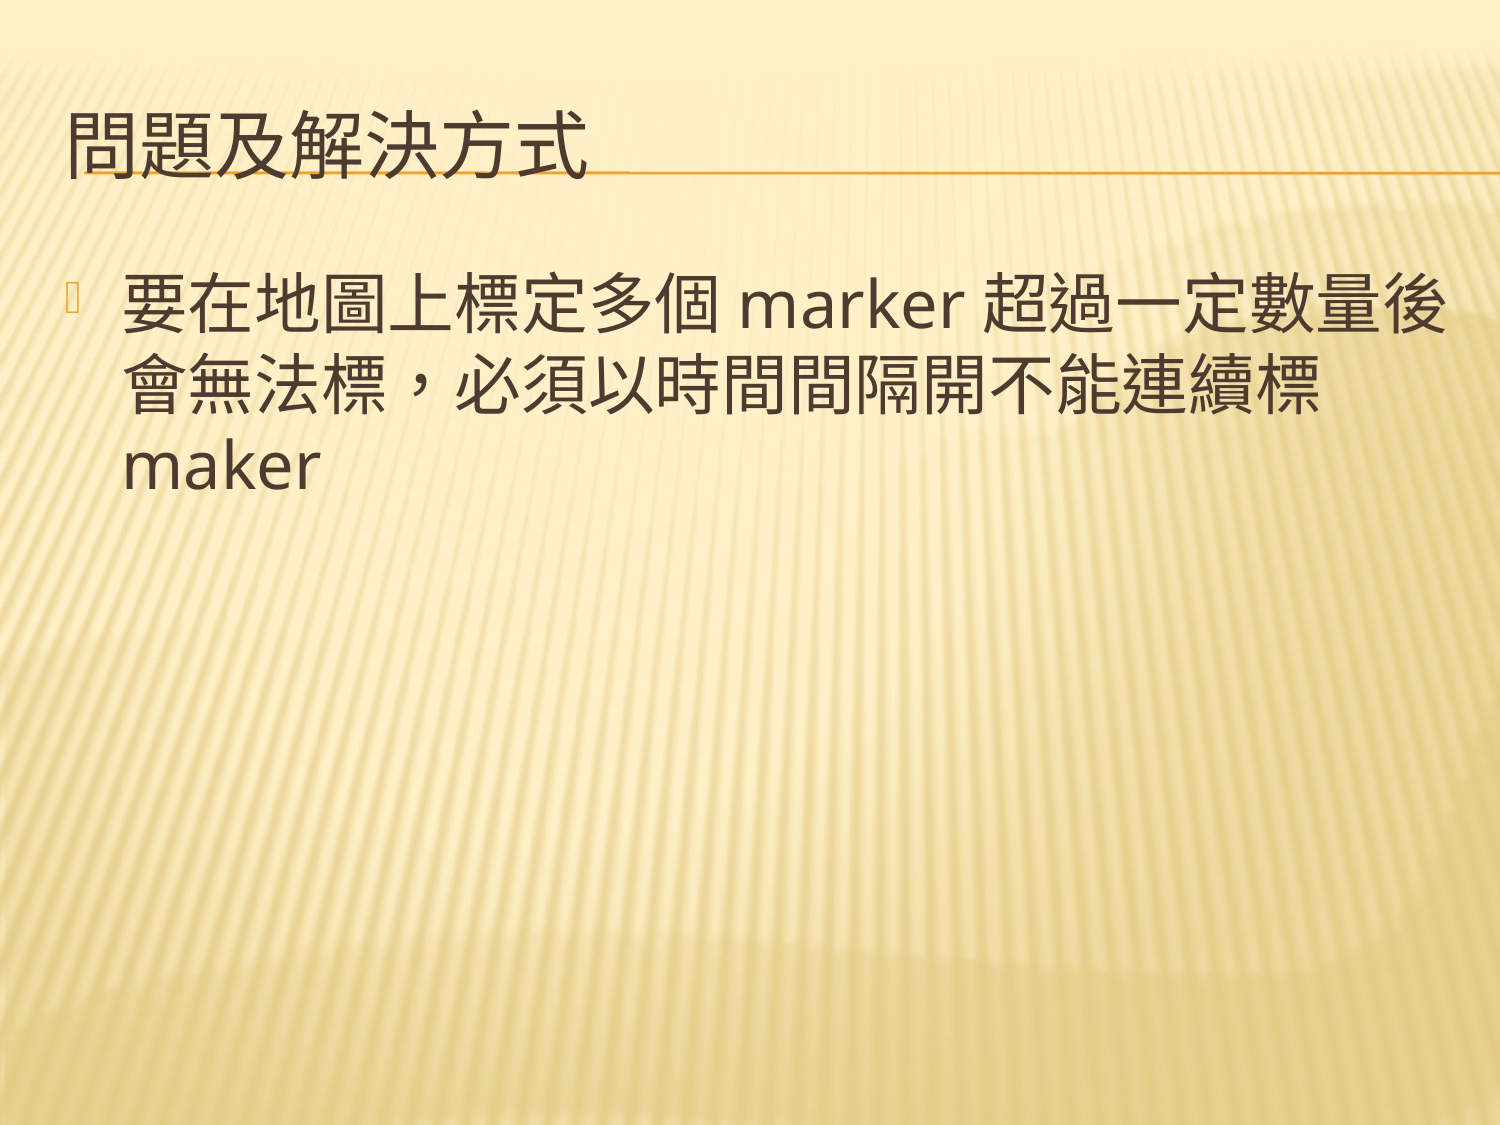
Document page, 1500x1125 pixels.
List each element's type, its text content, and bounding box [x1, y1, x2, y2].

title 問題及解決方式 [50, 75, 1475, 213]
list 要在地圖上標定多個marker超過一定數量後會無法標，必須以時間間隔開不能連續標maker [50, 254, 1475, 998]
